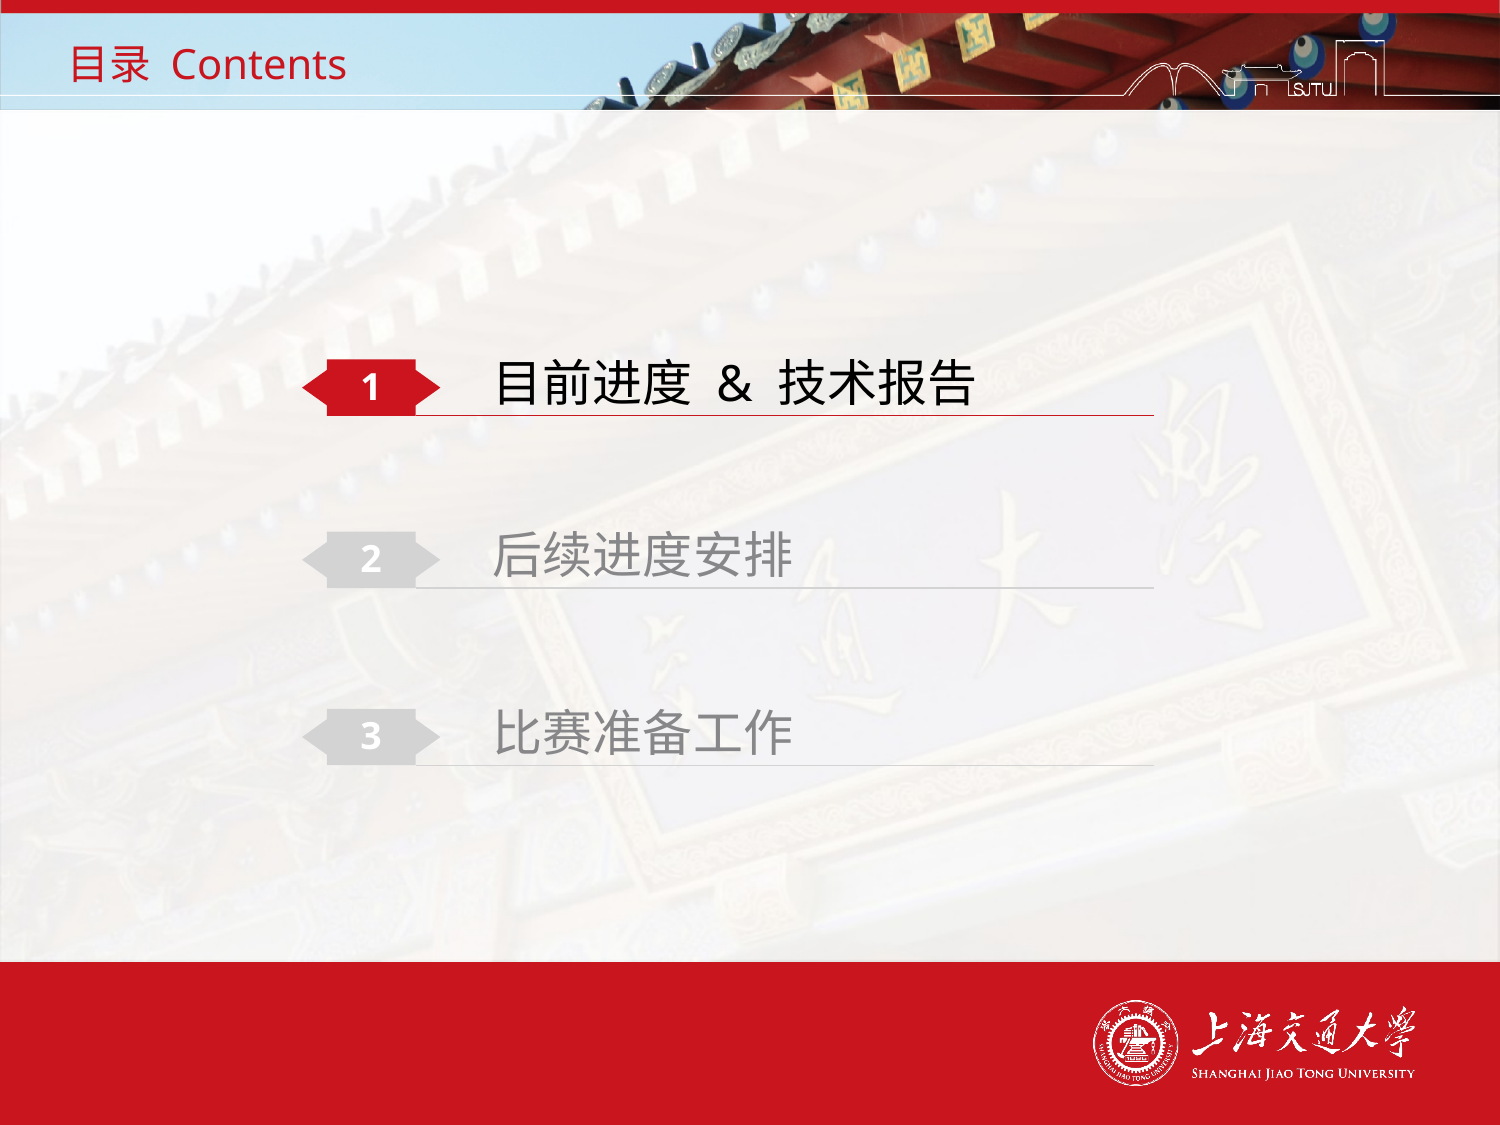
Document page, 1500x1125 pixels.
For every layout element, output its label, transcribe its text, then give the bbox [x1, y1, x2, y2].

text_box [302, 693, 1198, 771]
picture [0, 111, 1500, 962]
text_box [302, 516, 1198, 653]
picture [0, 0, 1500, 110]
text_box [302, 344, 1198, 422]
picture [1093, 1000, 1415, 1086]
title 目录 Contents [53, 38, 1116, 94]
